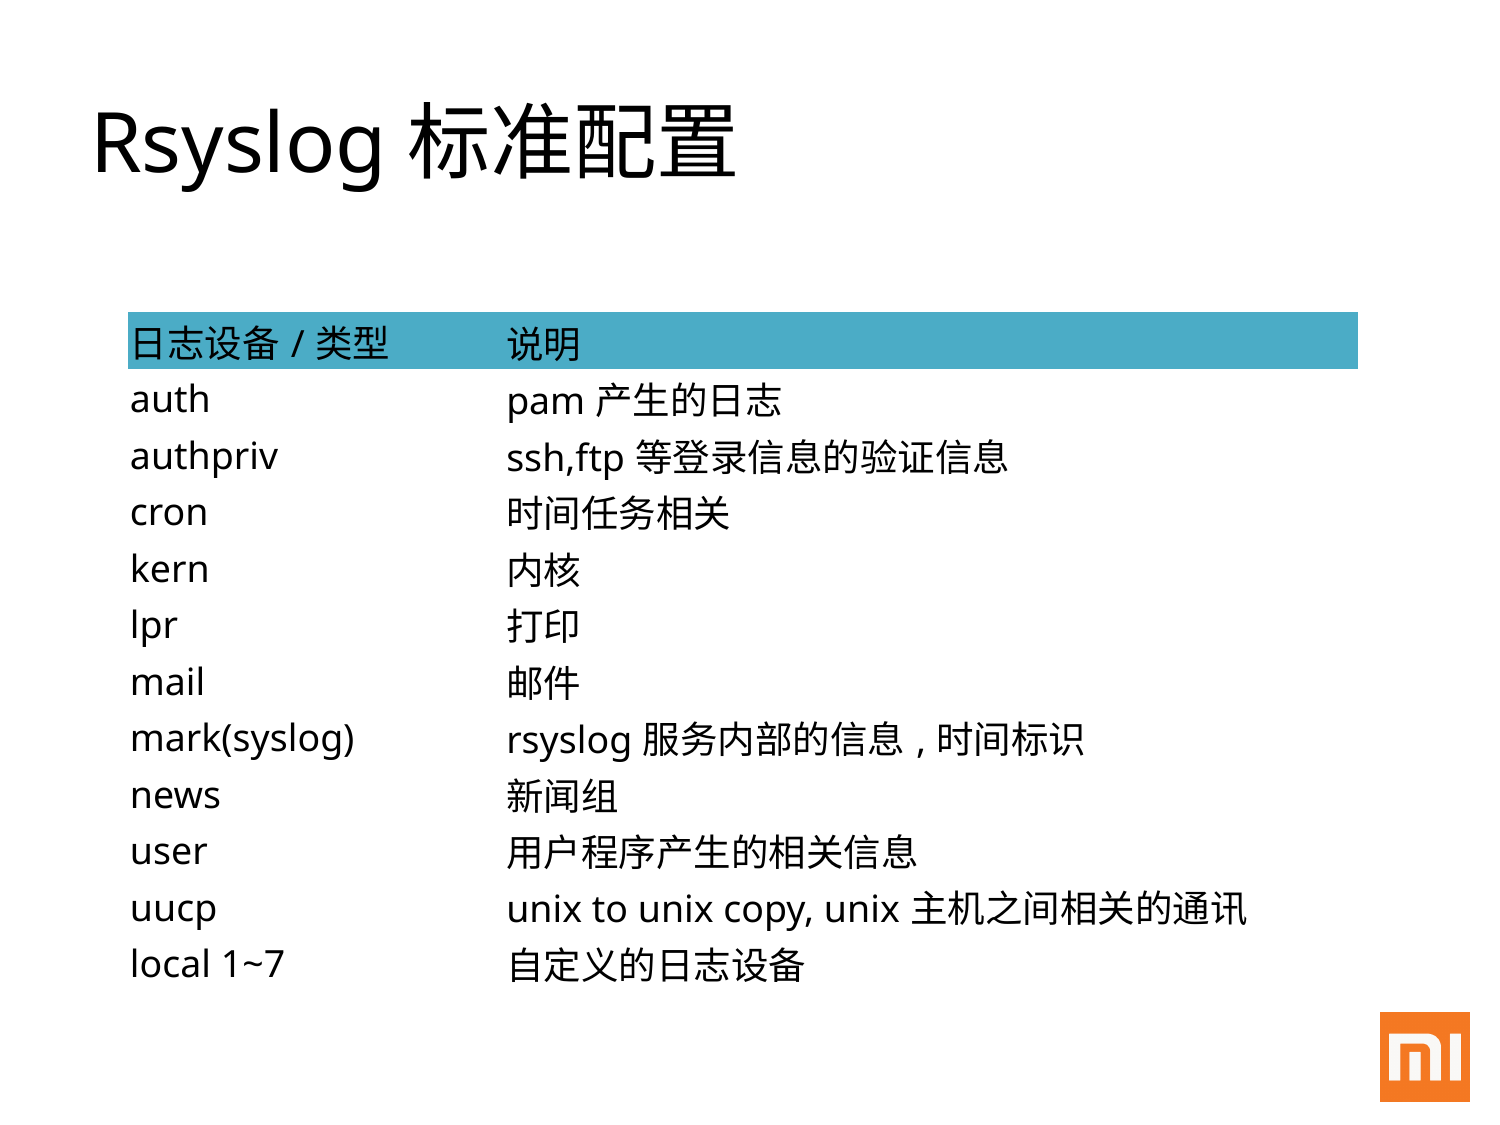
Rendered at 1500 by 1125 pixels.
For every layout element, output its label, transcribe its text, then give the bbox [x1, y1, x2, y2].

table_cell unix to unix copy, unix主机之间相关的通讯 [504, 877, 1358, 934]
table_header 日志设备/类型 [128, 312, 504, 369]
table_cell local 1~7 [128, 934, 504, 990]
table_cell user [128, 821, 504, 877]
table_cell news [128, 764, 504, 821]
table_cell 新闻组 [504, 764, 1358, 821]
table_cell mark(syslog) [128, 708, 504, 764]
table_cell cron [128, 482, 504, 539]
table_cell mail [128, 651, 504, 708]
table_cell rsyslog服务内部的信息,时间标识 [504, 708, 1358, 764]
table_cell 自定义的日志设备 [504, 934, 1358, 990]
table_cell kern [128, 539, 504, 595]
table_cell 邮件 [504, 651, 1358, 708]
picture [1380, 1012, 1470, 1103]
table_header 说明 [504, 312, 1358, 369]
text_box Rsyslog标准配置 [74, 45, 1425, 233]
table_cell 用户程序产生的相关信息 [504, 821, 1358, 877]
table_cell authpriv [128, 426, 504, 482]
table_cell ssh,ftp等登录信息的验证信息 [504, 426, 1358, 482]
table_cell 时间任务相关 [504, 482, 1358, 539]
table_cell 内核 [504, 539, 1358, 595]
table_cell pam产生的日志 [504, 369, 1358, 426]
table_cell auth [128, 369, 504, 426]
table_cell 打印 [504, 595, 1358, 651]
table_cell lpr [128, 595, 504, 651]
table_cell uucp [128, 877, 504, 934]
